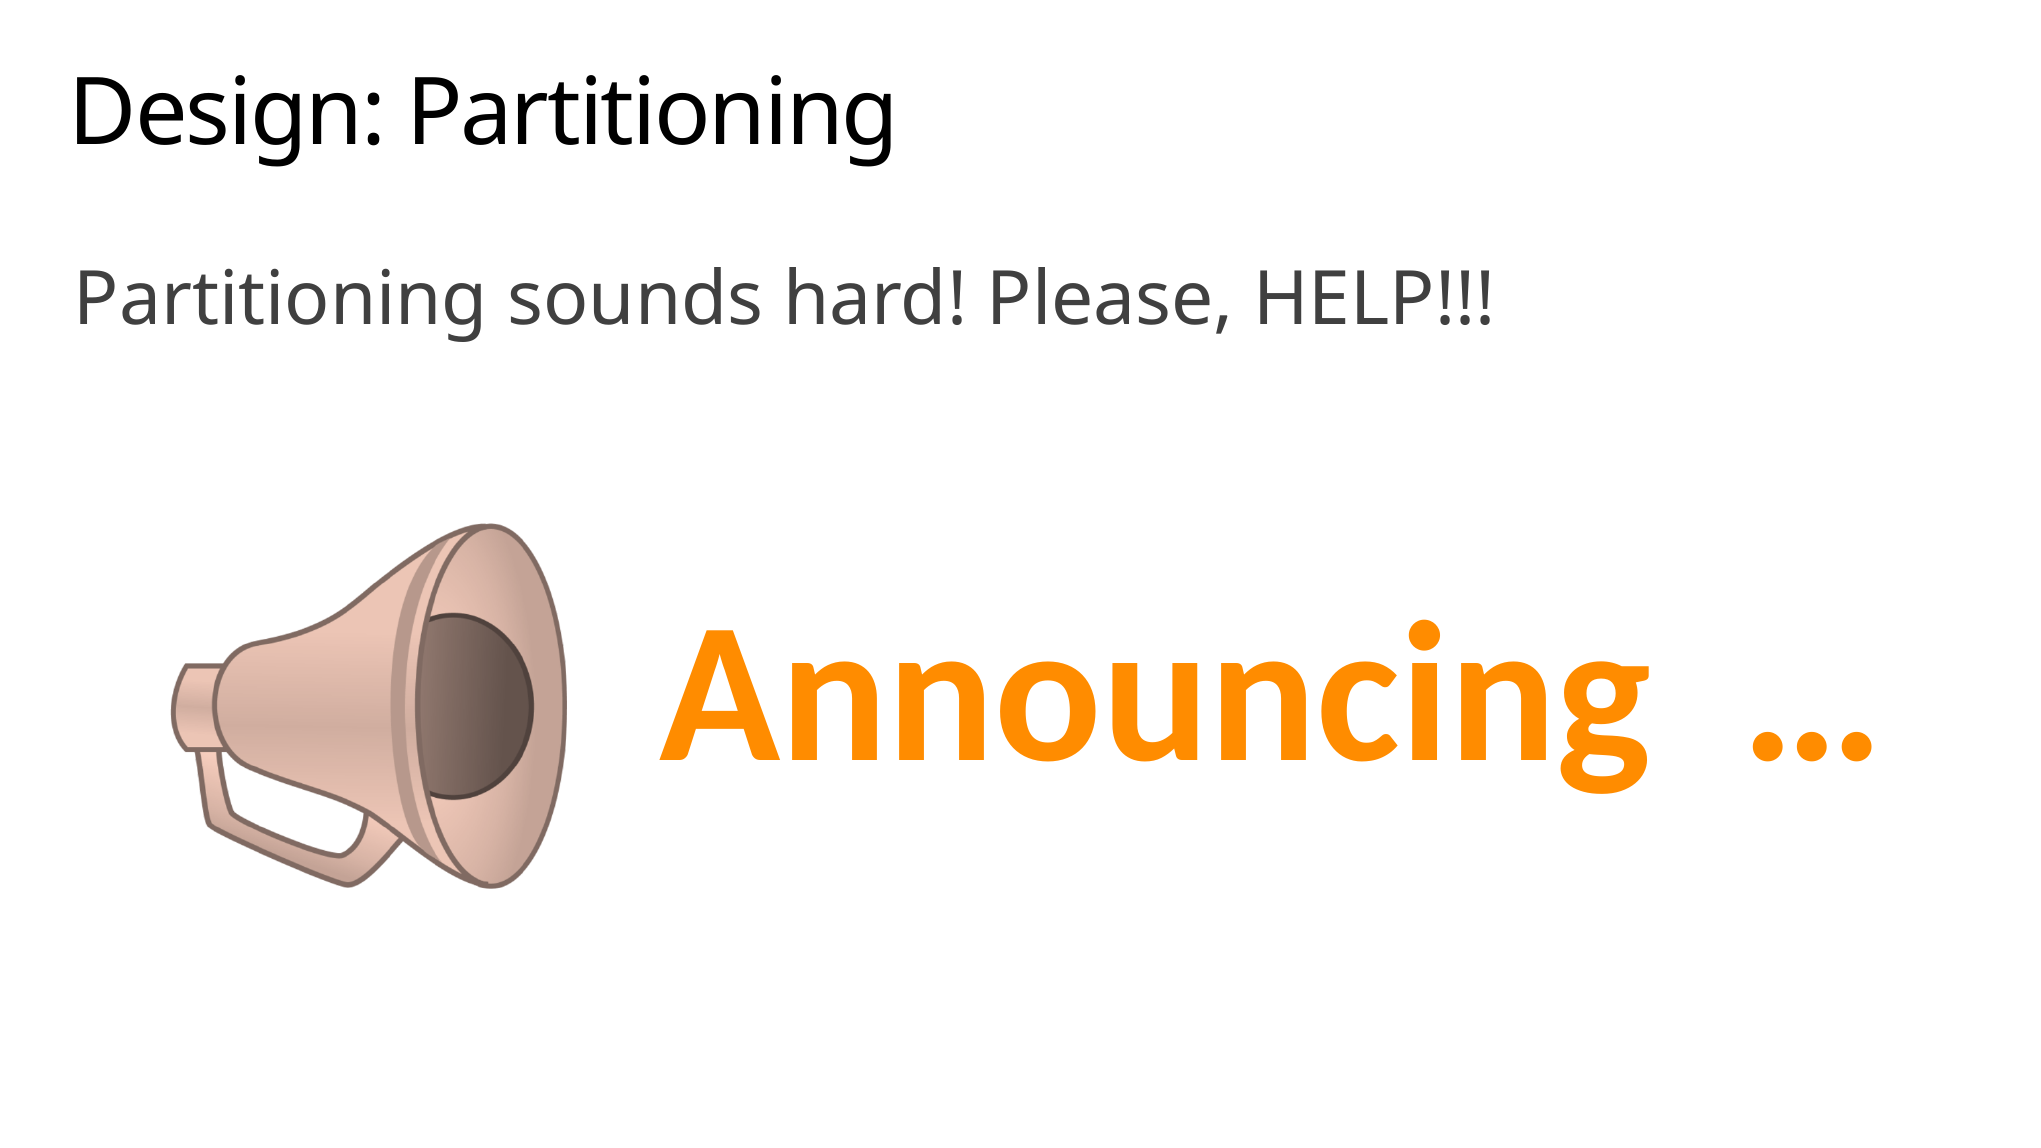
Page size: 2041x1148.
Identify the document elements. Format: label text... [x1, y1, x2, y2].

title Design: Partitioning [45, 48, 1996, 163]
text_box Partitioning sounds hard! Please, HELP!!! [43, 163, 2020, 366]
picture [169, 523, 567, 889]
text_box Announcing … [645, 536, 1983, 808]
